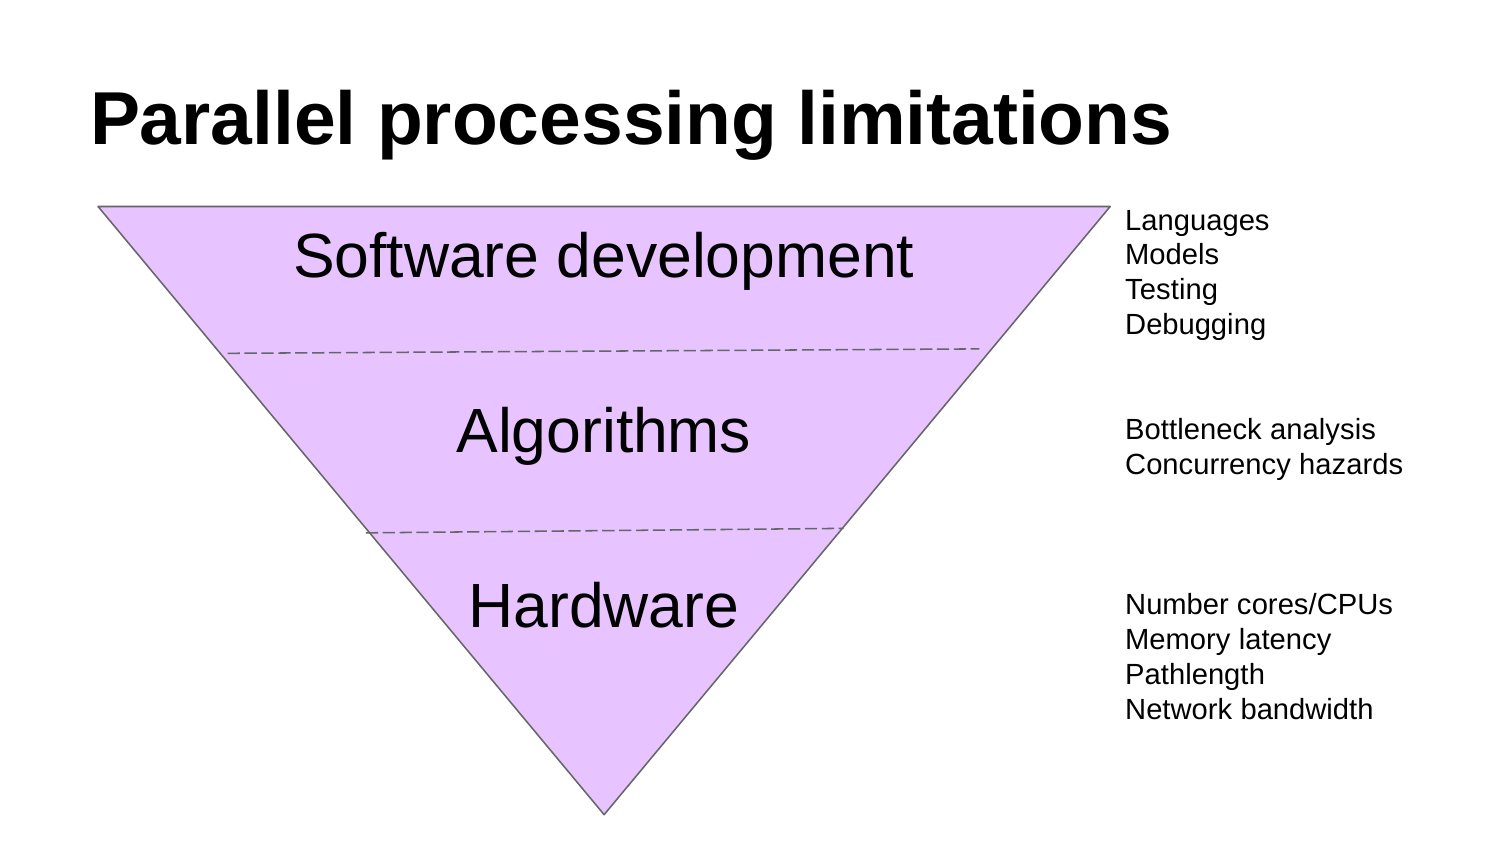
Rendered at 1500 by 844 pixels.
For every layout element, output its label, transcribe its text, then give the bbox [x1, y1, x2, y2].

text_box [365, 528, 844, 534]
text_box [531, 727, 678, 815]
title Parallel processing limitations [75, 33, 1425, 175]
list Software development Algorithms Hardware [217, 200, 991, 727]
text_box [227, 348, 980, 354]
text_box [98, 206, 217, 350]
text_box Languages Models Testing Debugging Bottleneck analysis Concurrency hazards Number cores/CPUs Memory latency Pathlength Network bandwidth [1110, 185, 1468, 731]
text_box [991, 206, 1110, 350]
